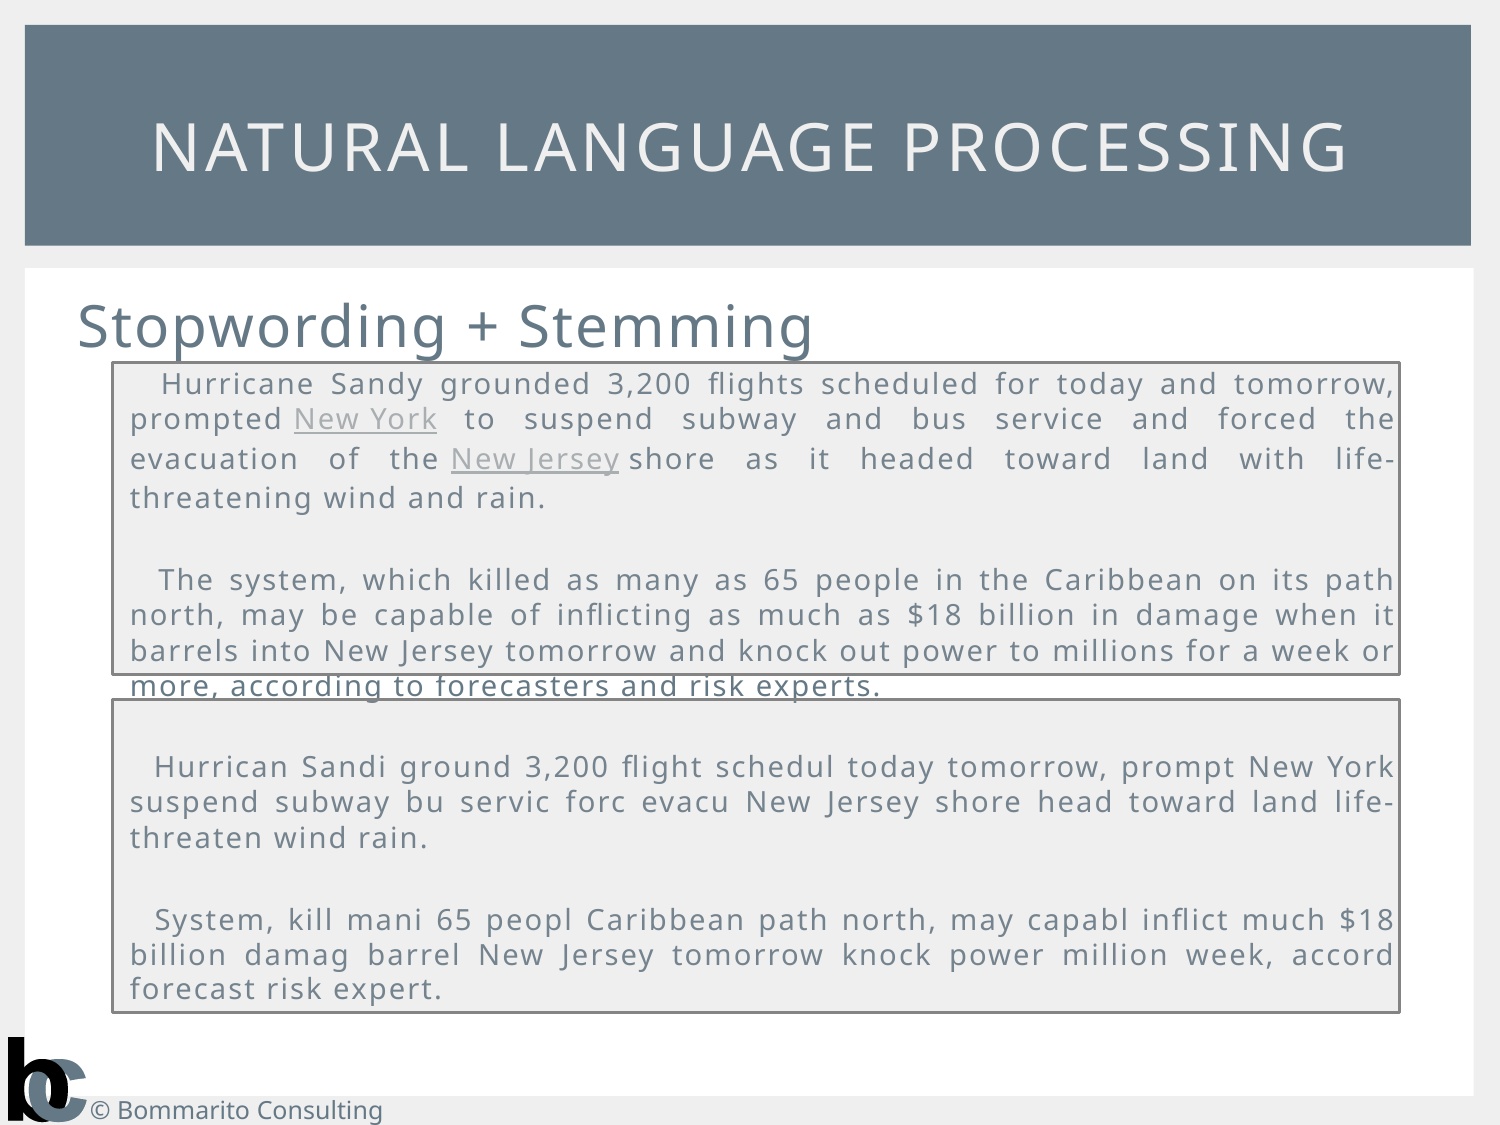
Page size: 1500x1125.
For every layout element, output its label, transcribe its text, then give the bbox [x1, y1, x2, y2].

text_box [111, 361, 1401, 676]
list Stopwording + Stemming Hurricane Sandy grounded 3,200 flights scheduled for today and tomorrow, prompted New York to suspend subway and bus service and forced the evacuation of the New Jersey shore as it headed toward land with life-threatening wind and rain. The system, which killed as many as 65 people in the Caribbean on its path north, may be capable of inflicting as much as $18 billion in damage when it barrels into New Jersey tomorrow and knock out power to millions for a week or more, according to forecasters and risk experts. Hurrican Sandi ground 3,200 flight schedul today tomorrow, prompt New York suspend subway bu servic forc evacu New Jersey shore head toward land life-threaten wind rain. System, kill mani 65 peopl Caribbean path north, may capabl inflict much $18 billion damag barrel New Jersey tomorrow knock power million week, accord forecast risk expert. [62, 281, 1413, 1033]
text_box [111, 698, 1401, 1014]
title Natural language processing [62, 58, 1438, 232]
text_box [5, 1032, 513, 1125]
